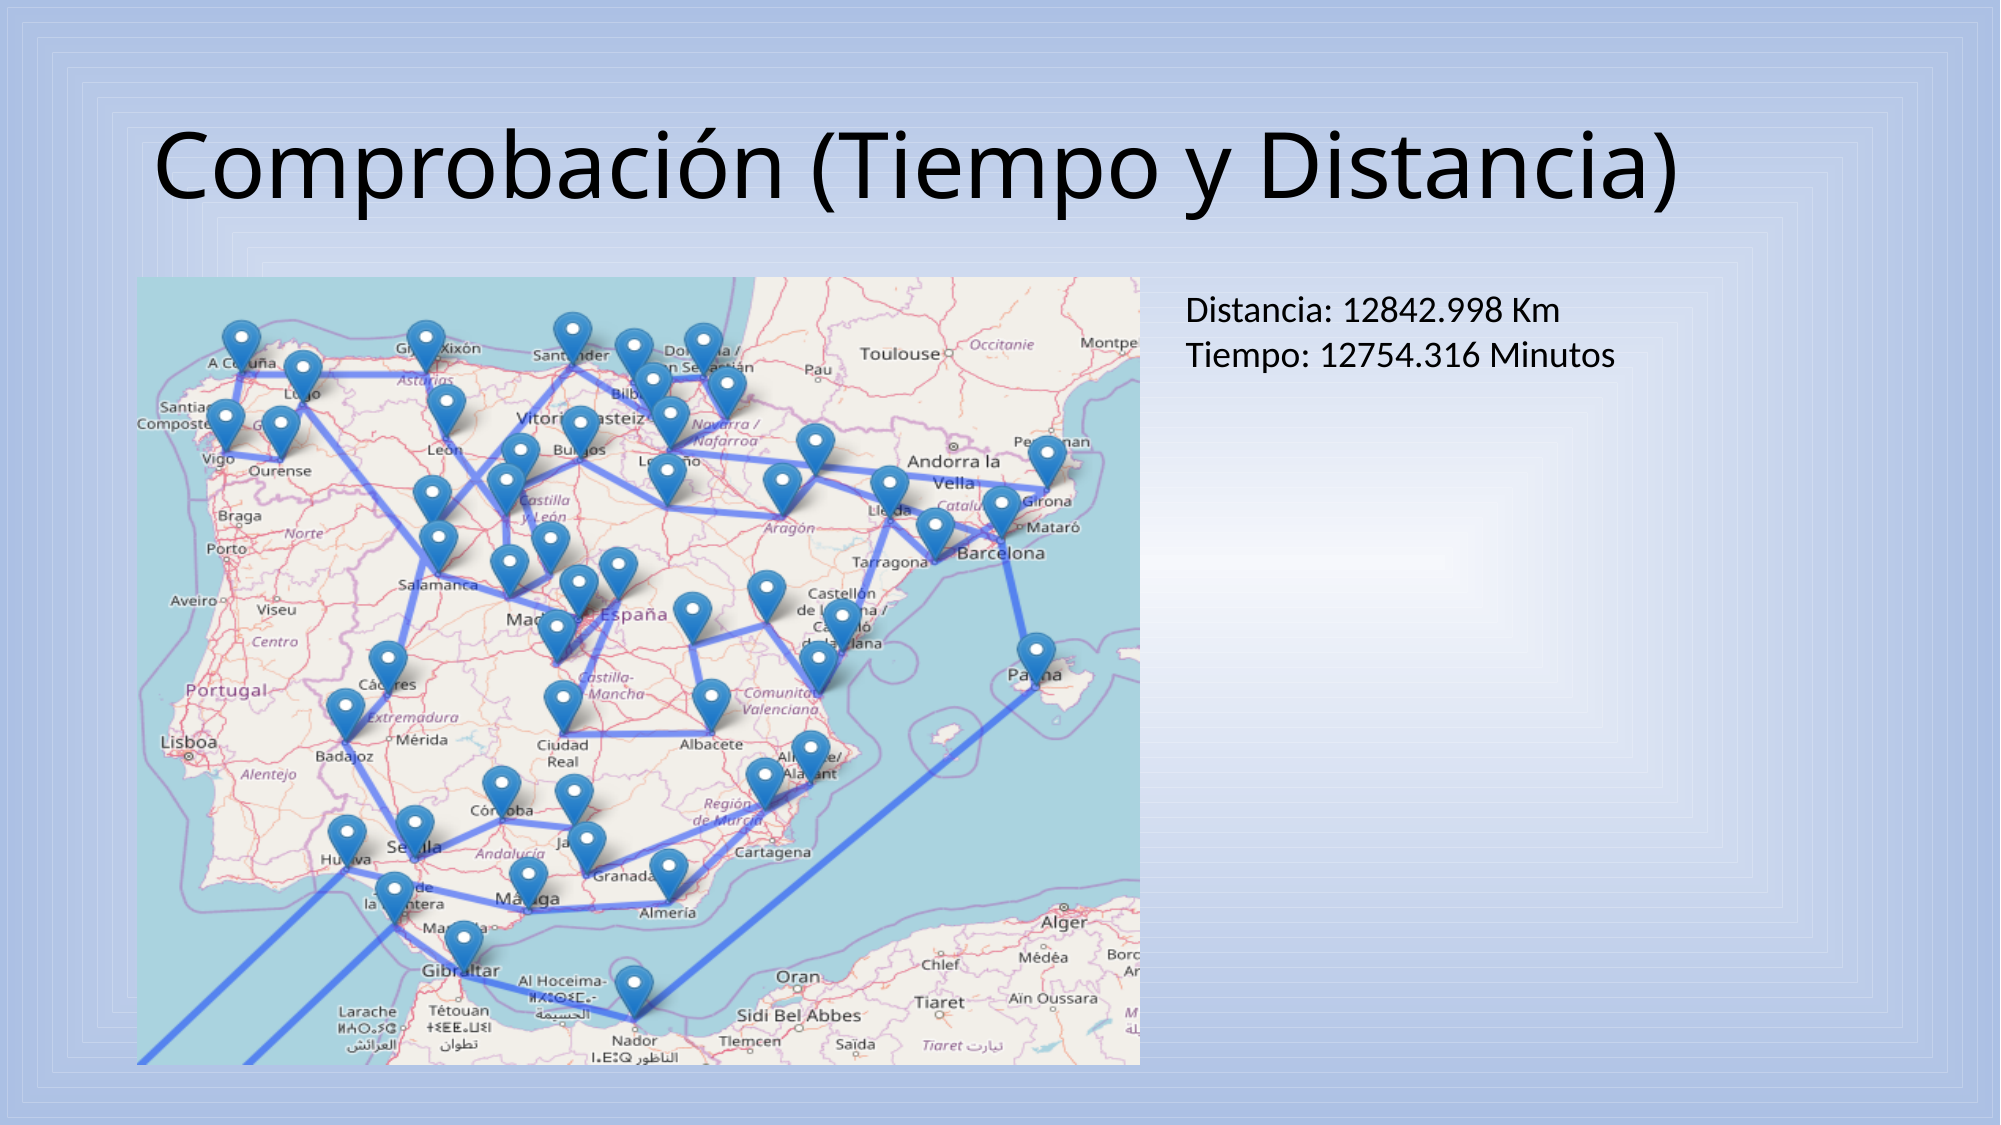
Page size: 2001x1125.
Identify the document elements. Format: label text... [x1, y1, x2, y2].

title Comprobación (Tiempo y Distancia) [137, 59, 1863, 278]
text_box Distancia: 12842.998 Km Tiempo: 12754.316 Minutos [1170, 277, 1873, 382]
picture [137, 277, 1140, 1066]
